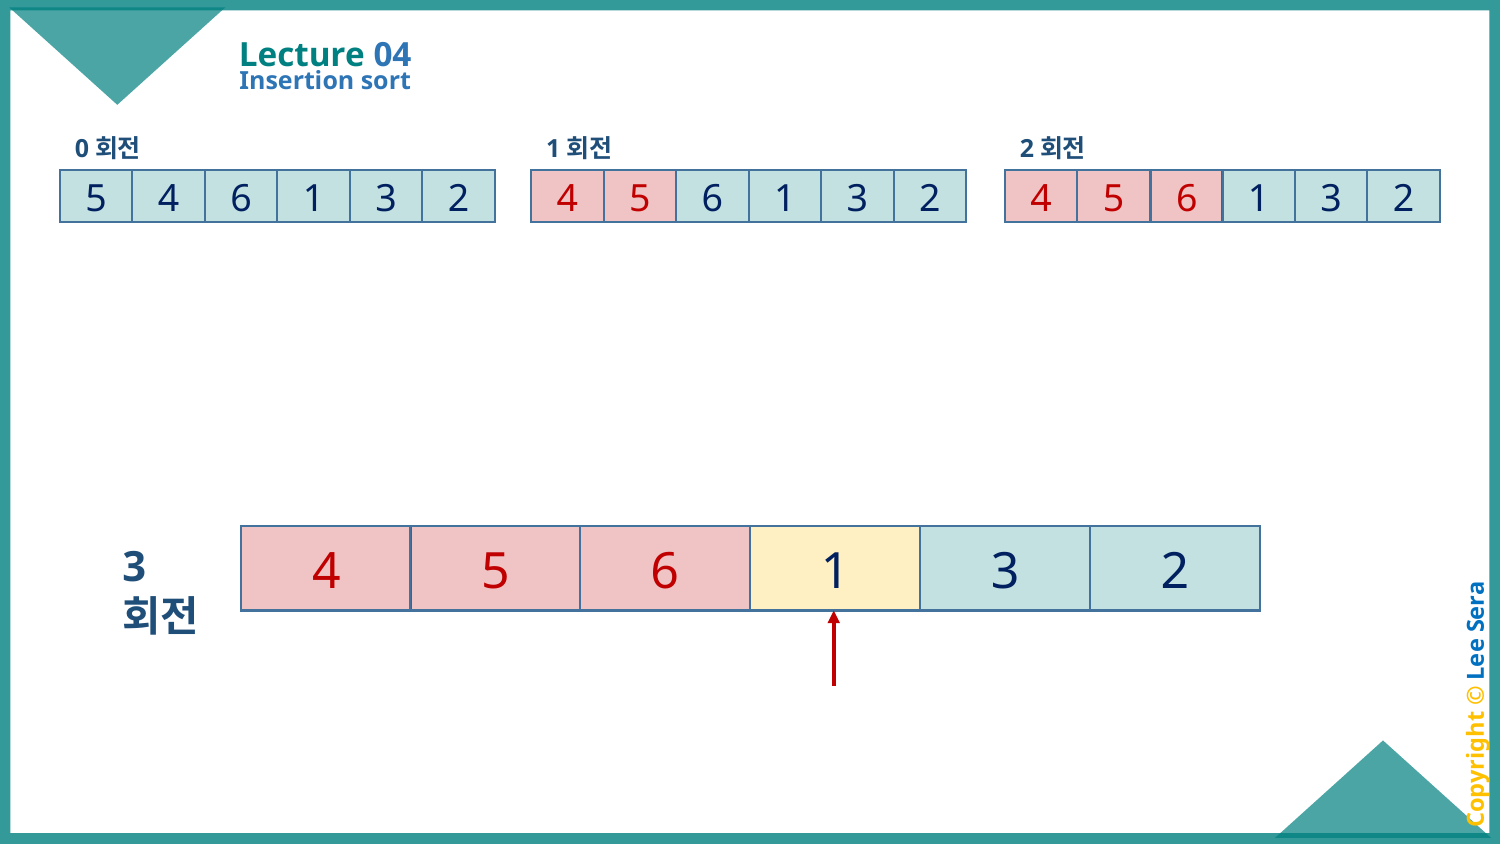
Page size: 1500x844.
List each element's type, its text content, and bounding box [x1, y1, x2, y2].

text_box 4 [240, 525, 409, 612]
text_box 1 [751, 525, 919, 612]
text_box 2 [1089, 525, 1261, 612]
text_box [531, 124, 967, 223]
text_box [6, 6, 228, 107]
text_box 6 [579, 525, 751, 612]
text_box 5 [409, 525, 579, 612]
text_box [59, 124, 495, 223]
text_box Copyright © Lee Sera [1458, 565, 1496, 844]
title Lecture 04 [210, 8, 440, 62]
text_box [0, 0, 1500, 844]
text_box 3회전 [107, 532, 248, 648]
text_box [1272, 739, 1458, 839]
text_box 3 [919, 525, 1089, 612]
text_box Insertion sort [165, 62, 485, 113]
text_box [1004, 124, 1440, 223]
